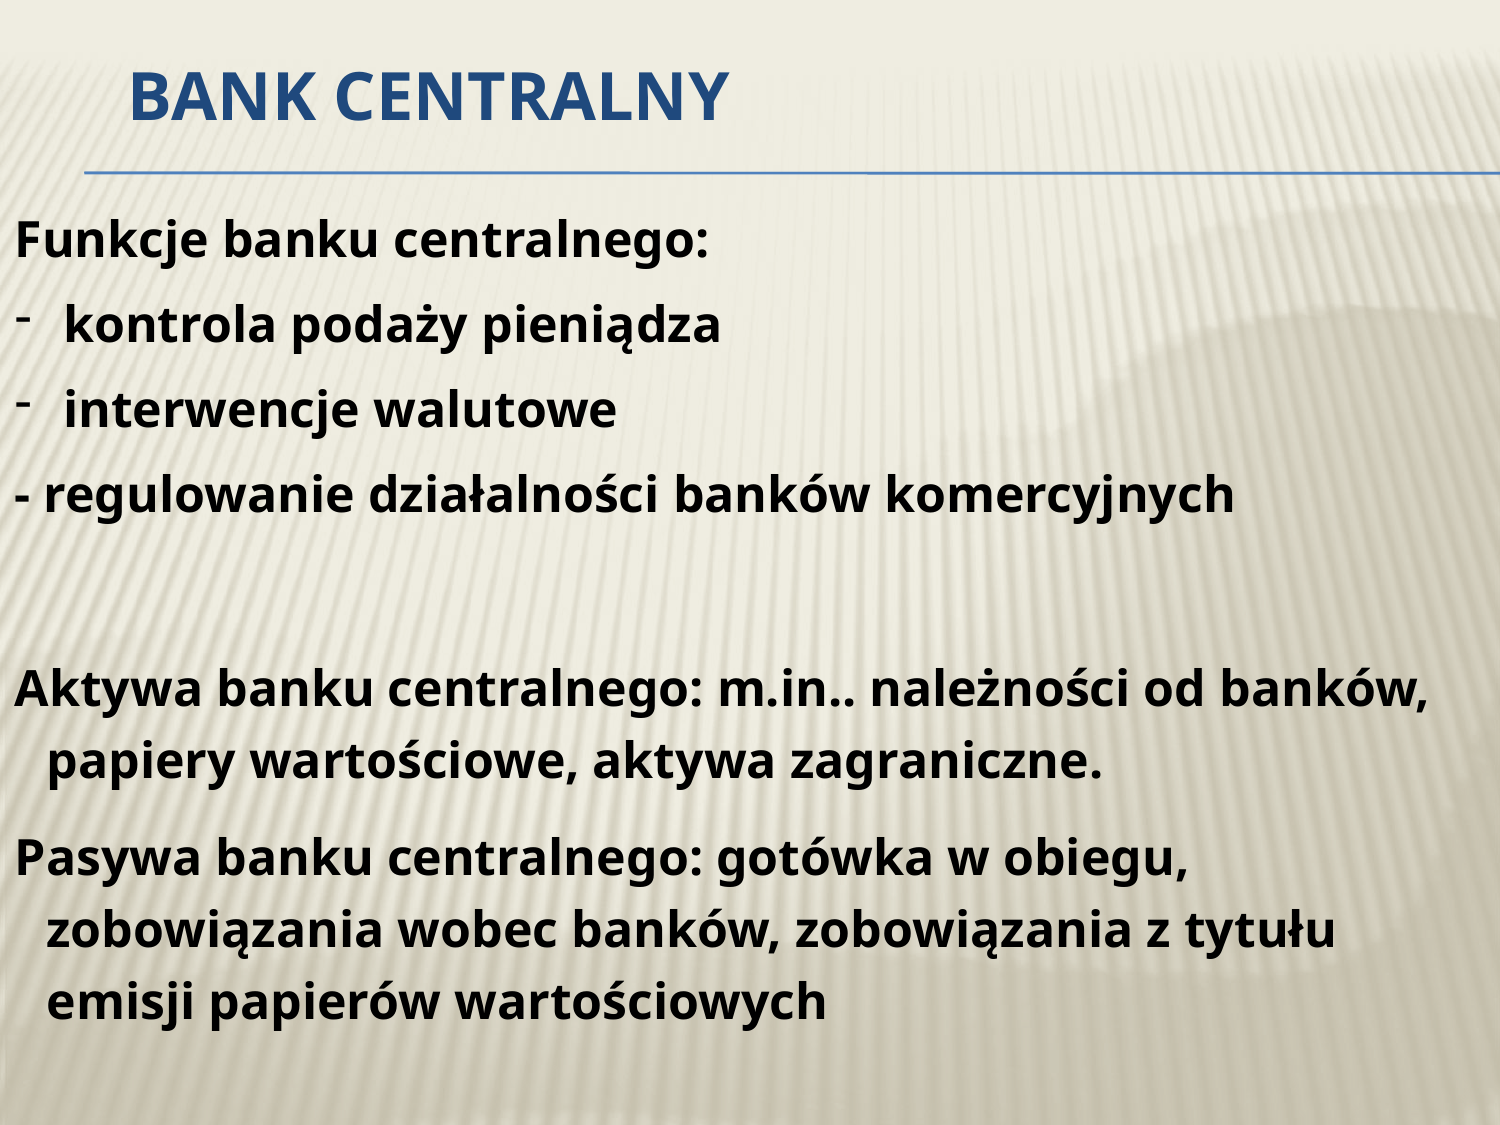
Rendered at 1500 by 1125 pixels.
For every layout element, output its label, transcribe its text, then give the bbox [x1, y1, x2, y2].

text_box Funkcje banku centralnego: kontrola podaży pieniądza interwencje walutowe - regulowanie działalności banków komercyjnych [0, 200, 1500, 530]
title Bank centralny [112, 0, 1388, 188]
text_box Aktywa banku centralnego: m.in.. należności od banków, papiery wartościowe, aktywa zagraniczne. Pasywa banku centralnego: gotówka w obiegu, zobowiązania wobec banków, zobowiązania z tytułu emisji papierów wartościowych [0, 637, 1500, 1038]
